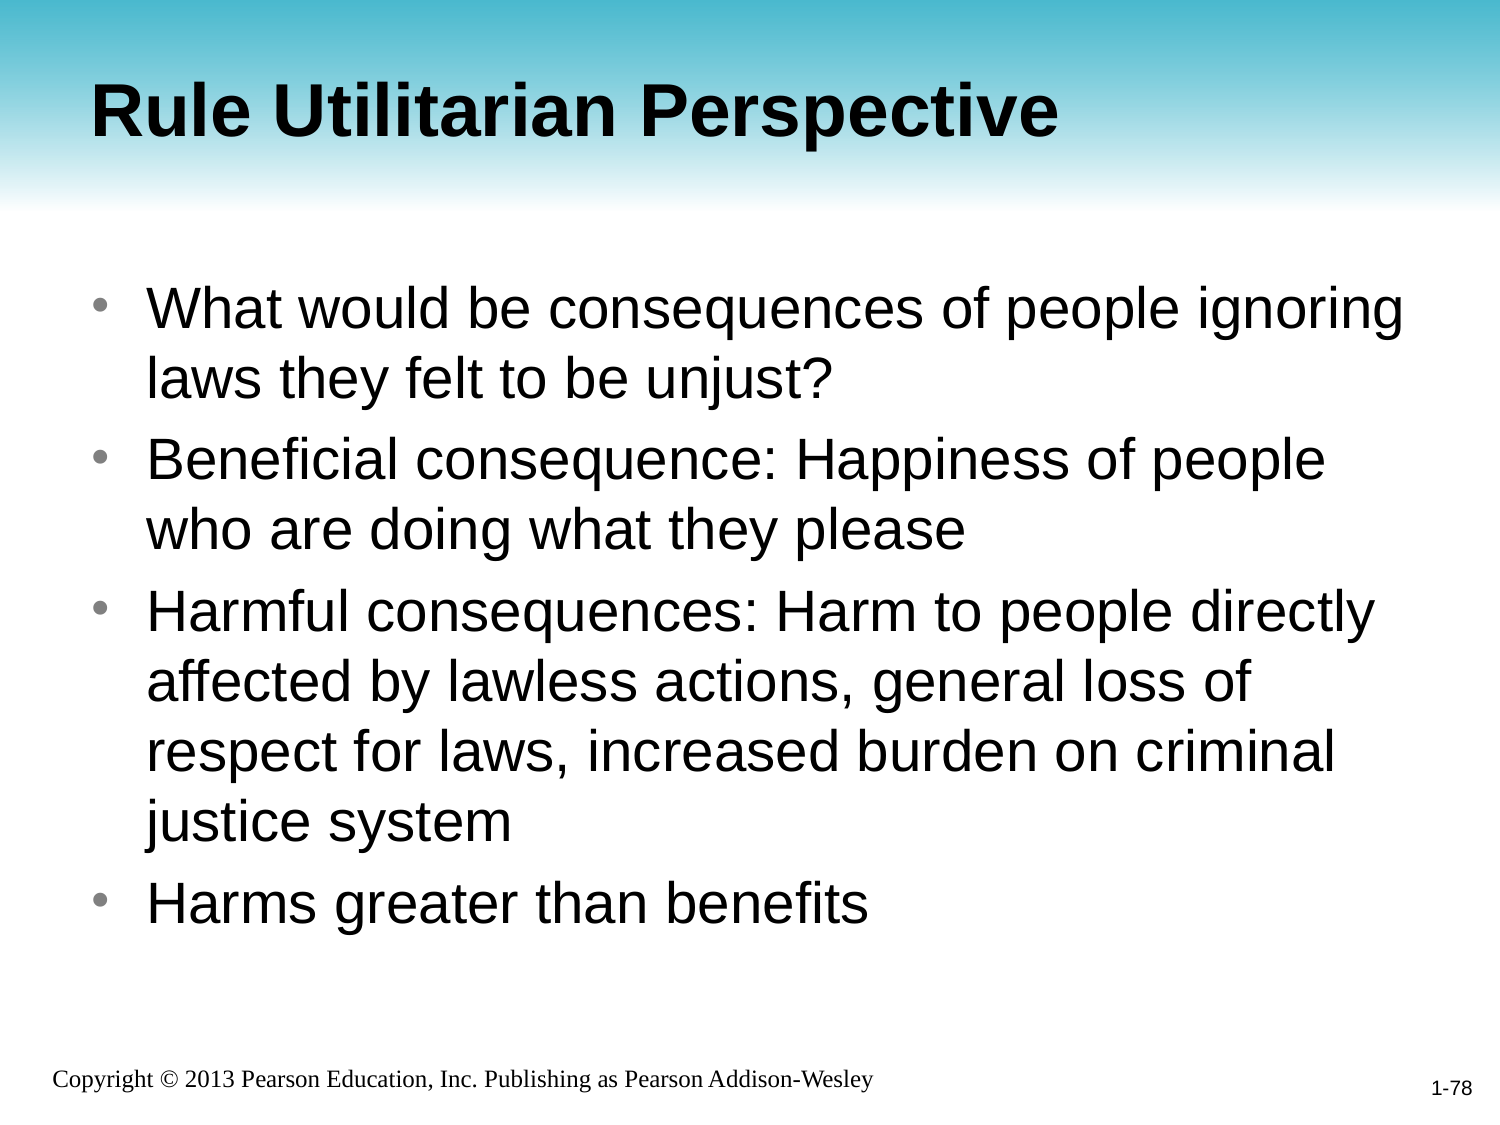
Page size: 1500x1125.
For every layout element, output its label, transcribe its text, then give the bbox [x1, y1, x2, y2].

list What would be consequences of people ignoring laws they felt to be unjust? Beneficial consequence: Happiness of people who are doing what they please Harmful consequences: Harm to people directly affected by lawless actions, general loss of respect for laws, increased burden on criminal justice system Harms greater than benefits [74, 262, 1438, 938]
slide_number 1-78 [1174, 1049, 1488, 1125]
title Rule Utilitarian Perspective [74, 12, 1438, 201]
